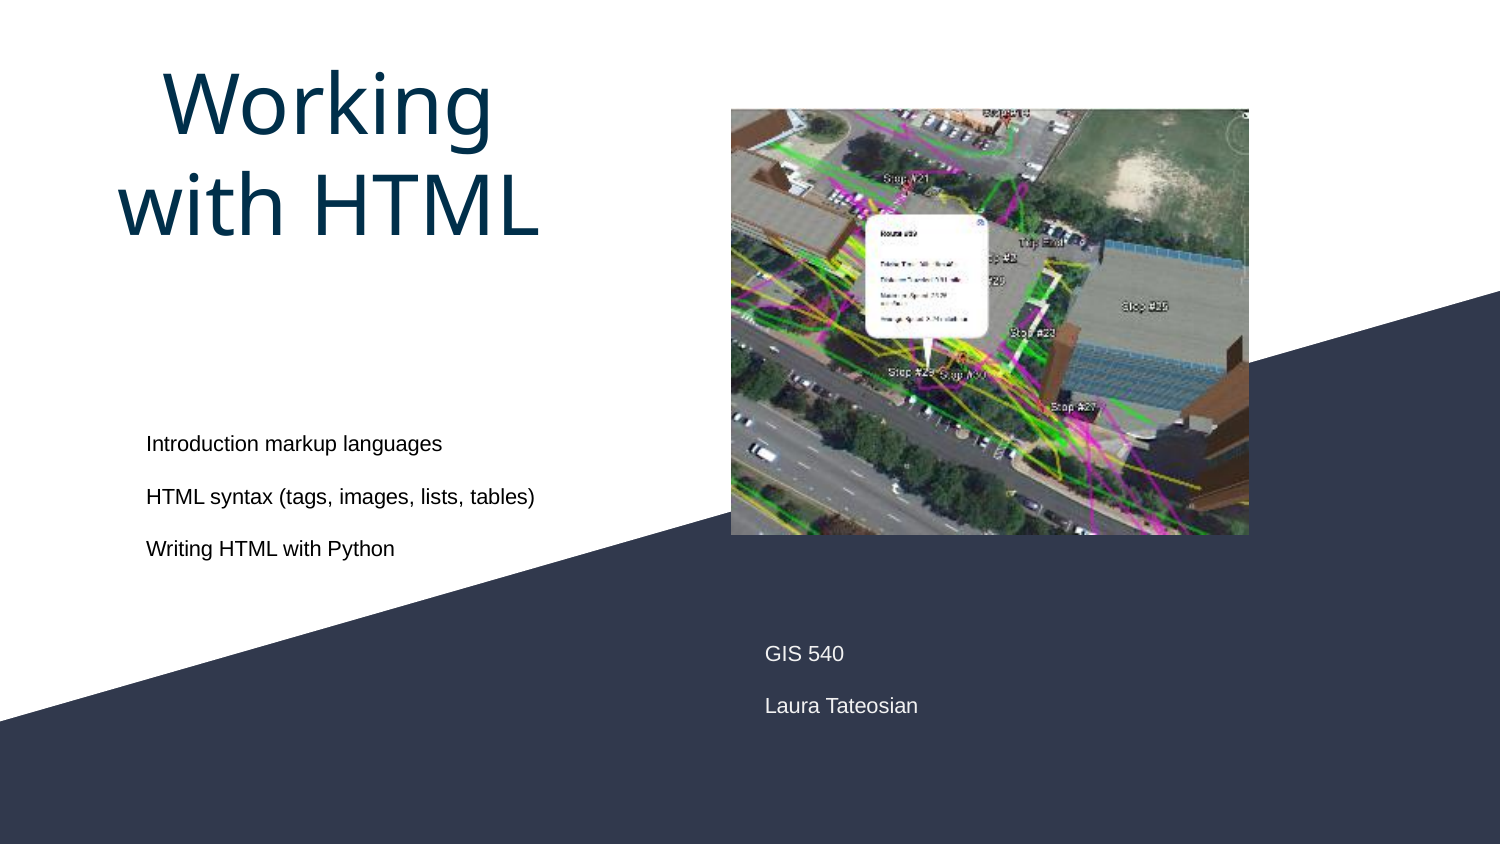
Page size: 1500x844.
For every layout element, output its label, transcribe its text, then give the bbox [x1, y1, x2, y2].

title Working with HTML [94, 34, 564, 438]
text_box GIS 540 Laura Tateosian [749, 632, 1350, 726]
text_box Introduction markup languages HTML syntax (tags, images, lists, tables) Writing HTML with Python [131, 422, 732, 569]
picture [730, 108, 1249, 535]
